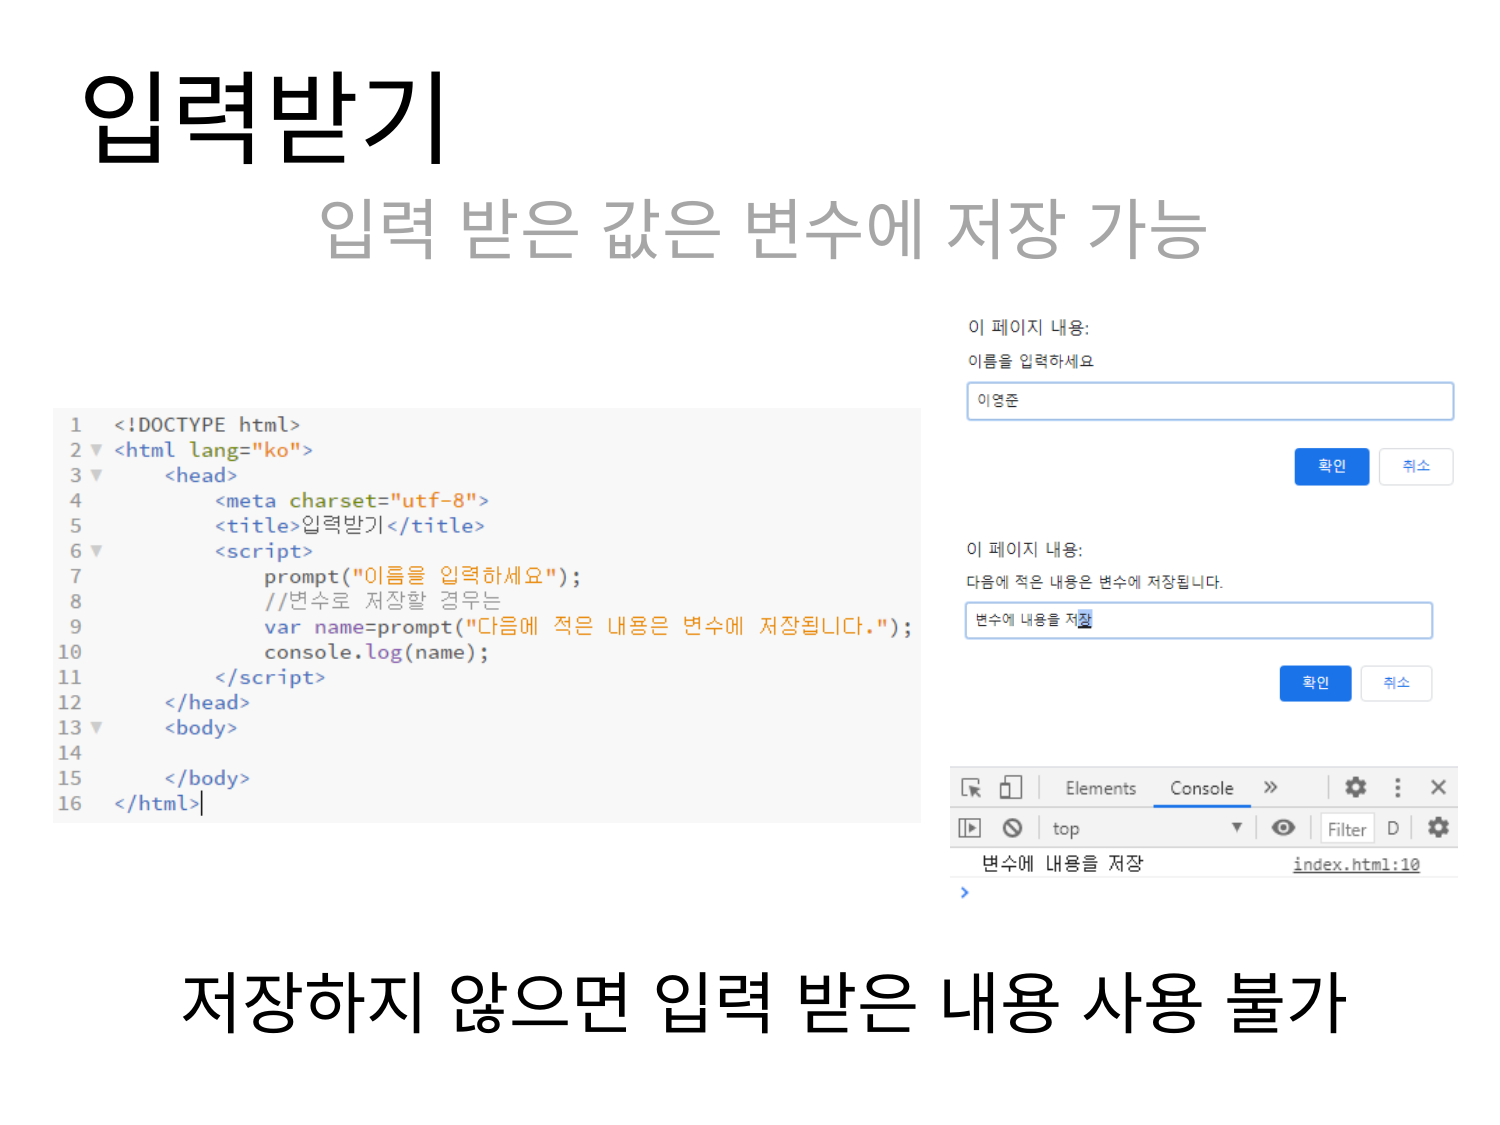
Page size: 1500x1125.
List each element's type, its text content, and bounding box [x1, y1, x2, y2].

picture [950, 303, 1469, 502]
picture [52, 408, 921, 823]
picture [950, 526, 1446, 714]
text_box 입력 받은 값은 변수에 저장 가능 [96, 149, 1432, 308]
text_box 저장하지 않으면 입력 받은 내용 사용 불가 [96, 928, 1432, 1076]
picture [950, 765, 1459, 924]
title 입력받기 [17, 0, 514, 237]
